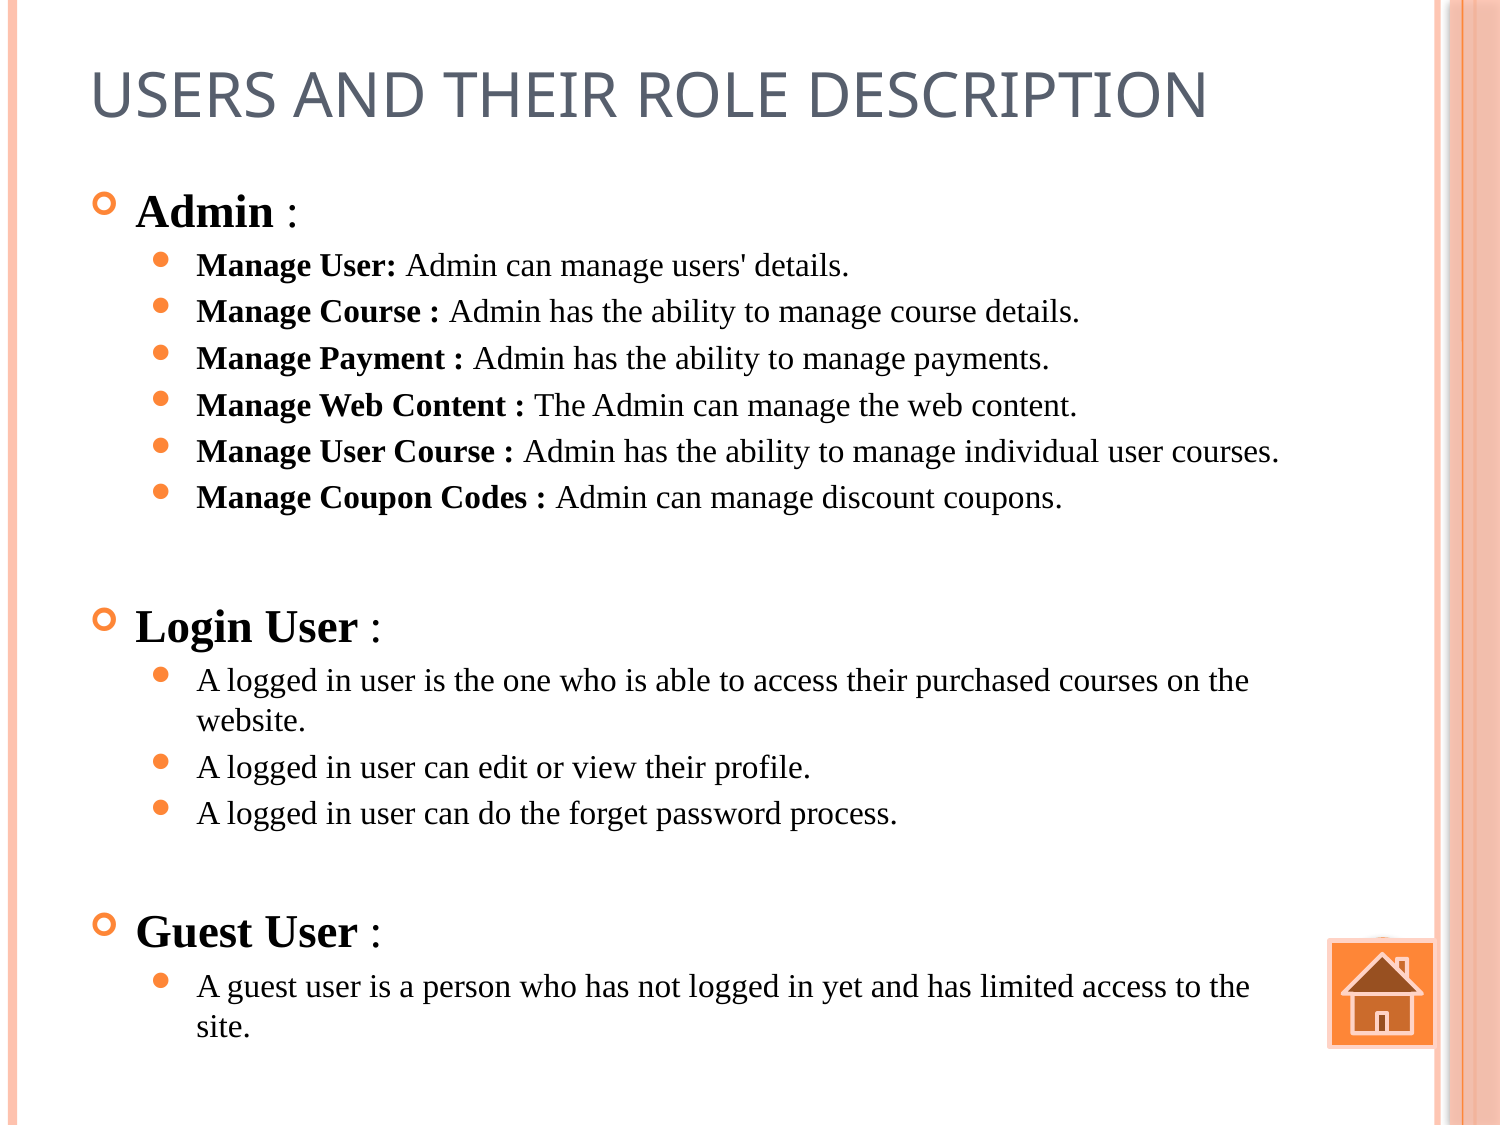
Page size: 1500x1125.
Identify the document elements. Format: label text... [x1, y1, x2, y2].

list Admin : Manage User: Admin can manage users' details. Manage Course : Admin has the ability to manage course details. Manage Payment : Admin has the ability to manage payments. Manage Web Content : The Admin can manage the web content. Manage User Course : Admin has the ability to manage individual user courses. Manage Coupon Codes : Admin can manage discount coupons. Login User : A logged in user is the one who is able to access their purchased courses on the website. A logged in user can edit or view their profile. A logged in user can do the forget password process. Guest User : A guest user is a person who has not logged in yet and has limited access to the site. [75, 172, 1300, 1062]
title Users and their role description [75, 45, 1300, 138]
text_box [1327, 938, 1437, 1049]
